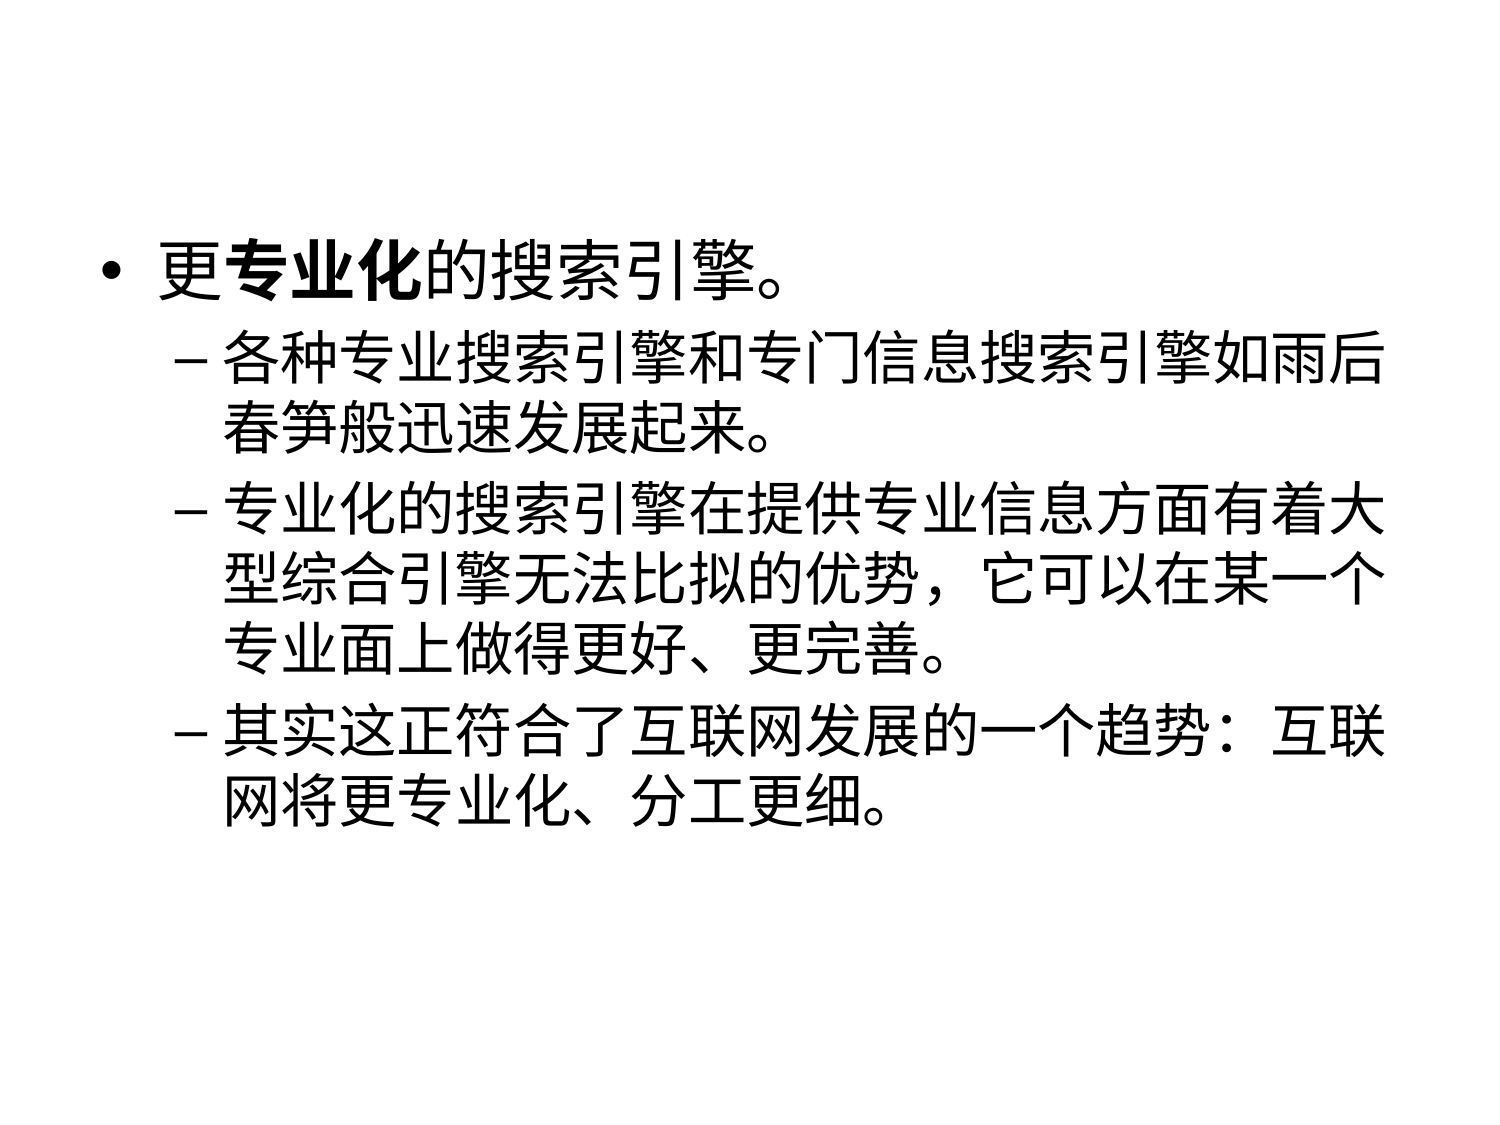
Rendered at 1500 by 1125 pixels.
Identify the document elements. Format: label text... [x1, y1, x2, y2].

list 更专业化的搜索引擎。 各种专业搜索引擎和专门信息搜索引擎如雨后春笋般迅速发展起来。 专业化的搜索引擎在提供专业信息方面有着大型综合引擎无法比拟的优势，它可以在某一个专业面上做得更好、更完善。 其实这正符合了互联网发展的一个趋势：互联网将更专业化、分工更细。 [85, 221, 1436, 965]
